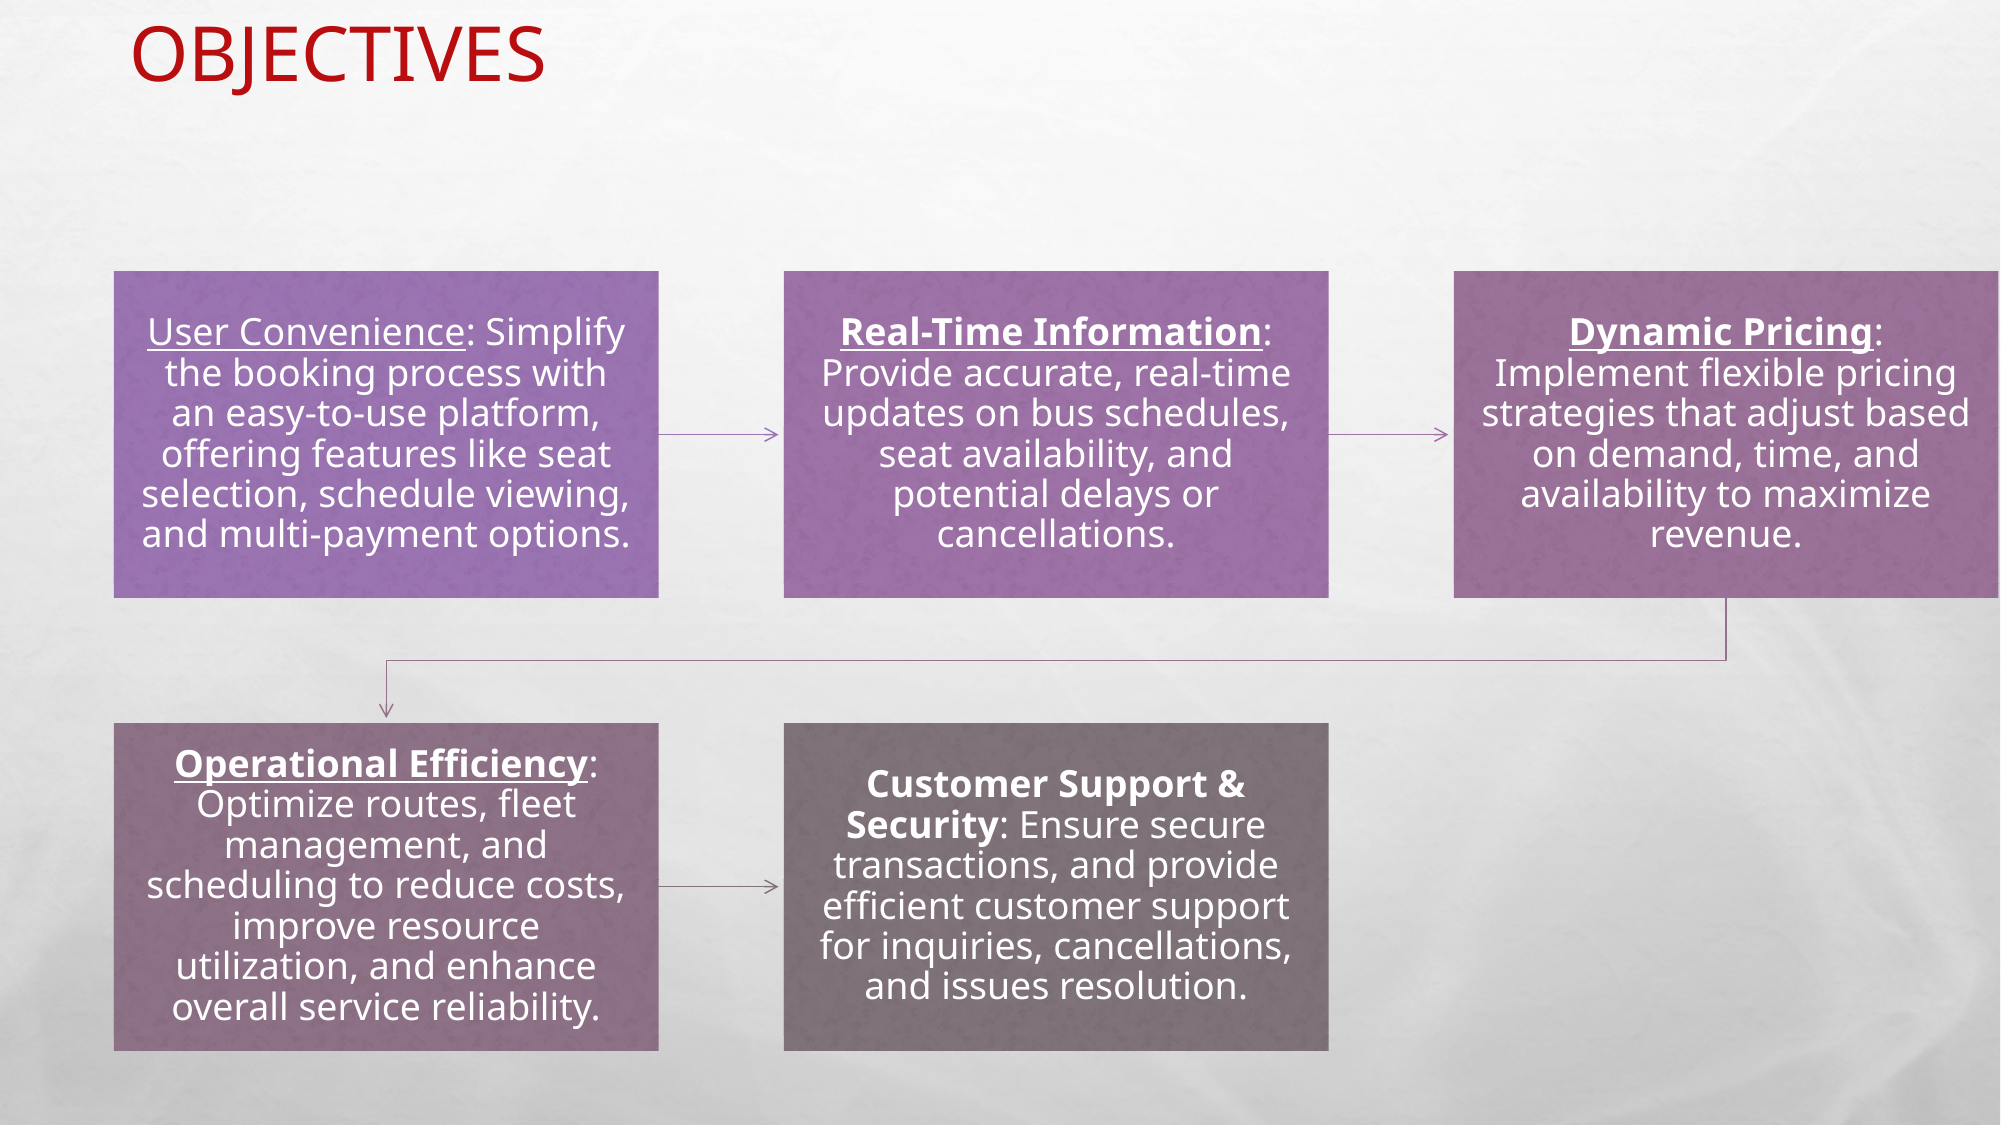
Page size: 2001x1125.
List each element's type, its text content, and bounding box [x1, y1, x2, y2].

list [112, 203, 2000, 1118]
text_box [0, 0, 2000, 1125]
title OBJECTIVES [114, 7, 1886, 197]
